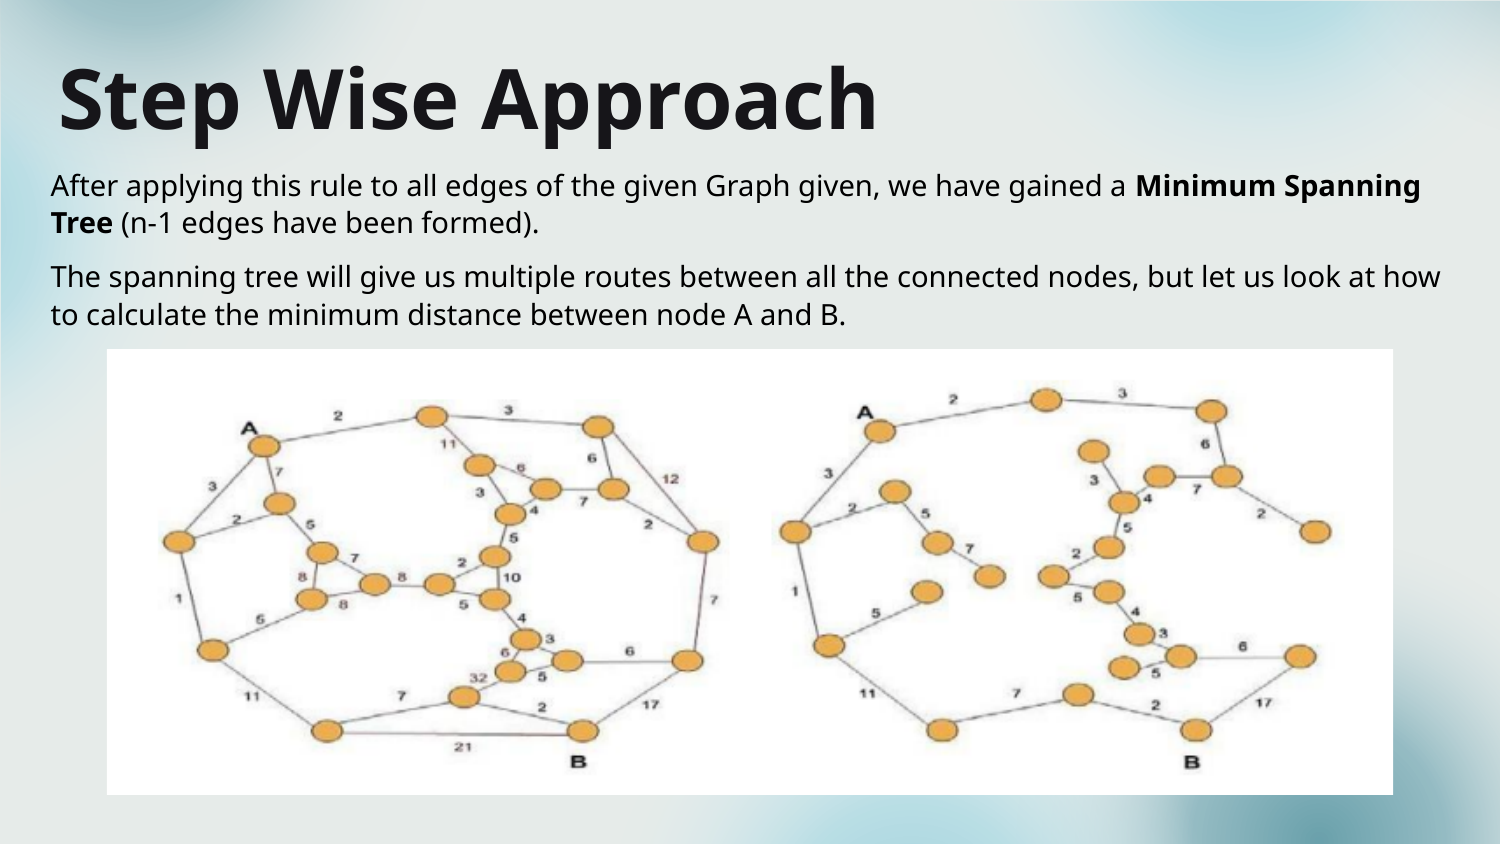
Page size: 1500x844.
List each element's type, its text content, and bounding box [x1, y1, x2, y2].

picture [106, 349, 1394, 795]
text_box After applying this rule to all edges of the given Graph given, we have gained a Minimum Spanning Tree (n-1 edges have been formed). The spanning tree will give us multiple routes between all the connected nodes, but let us look at how to calculate the minimum distance between node A and B. [35, 157, 1465, 339]
title Step Wise Approach [43, 49, 1310, 143]
